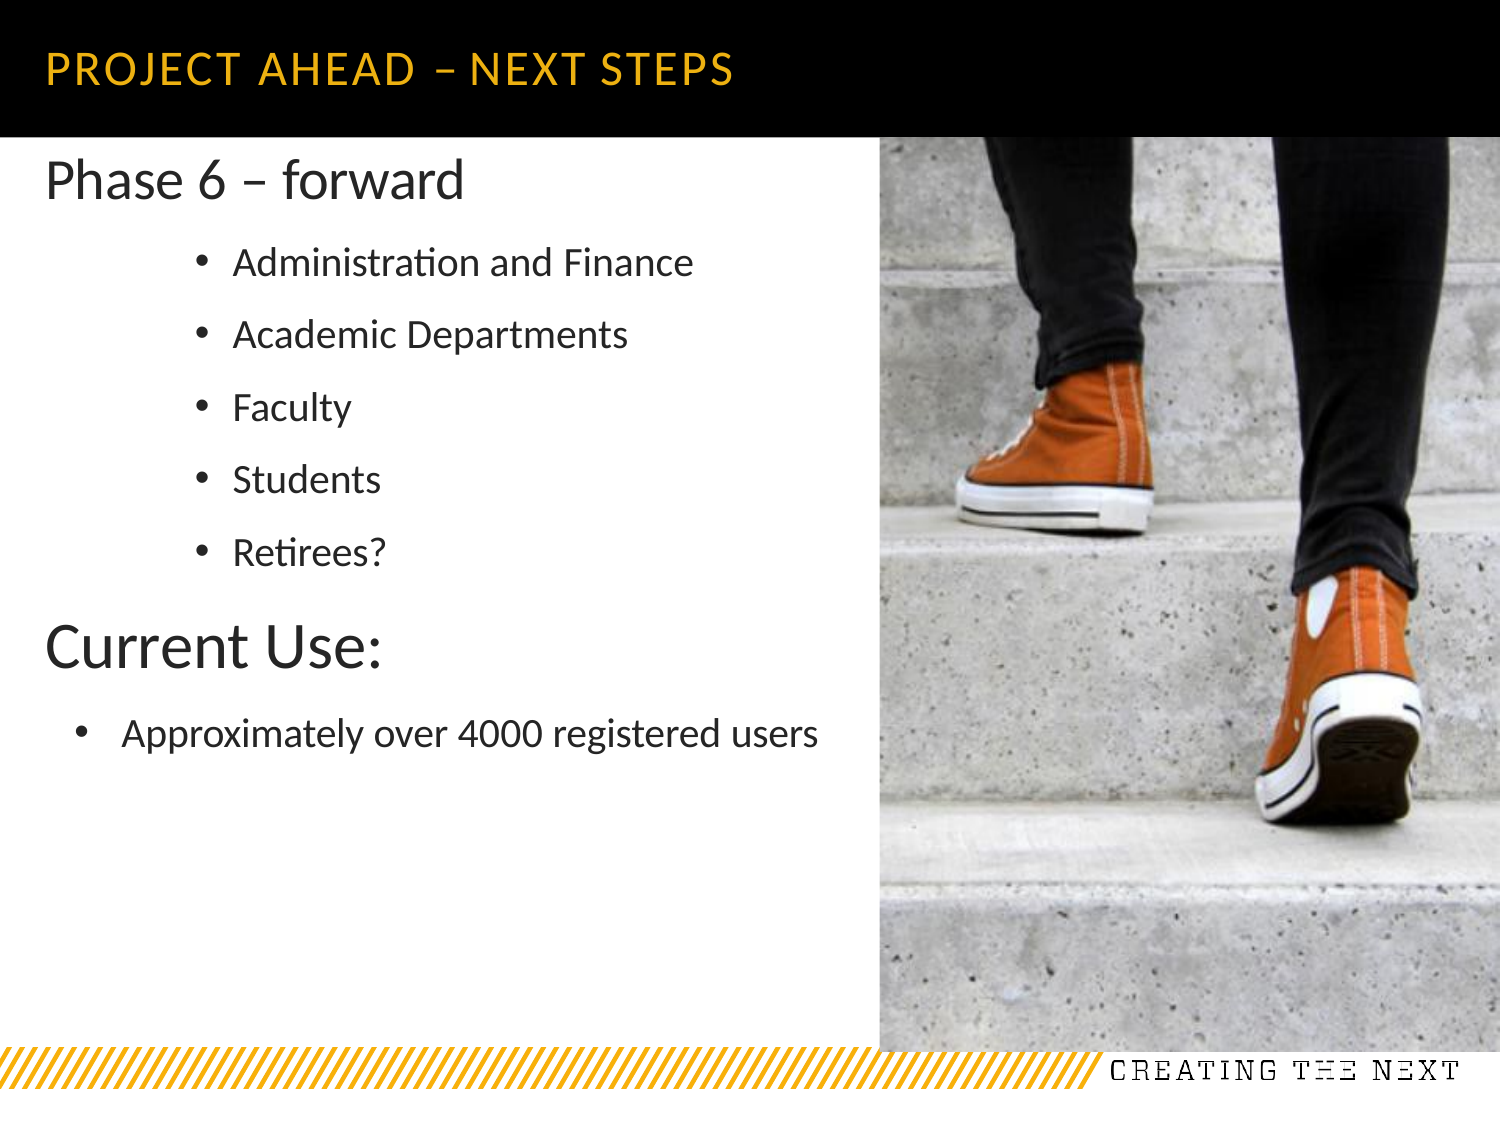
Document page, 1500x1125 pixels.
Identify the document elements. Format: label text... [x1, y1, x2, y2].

picture [1111, 1060, 1125, 1080]
text_box PROJECT AHEAD – NEXT STEPS [42, 33, 769, 96]
text_box [879, 137, 1500, 1052]
picture [1132, 1060, 1150, 1080]
picture [1260, 1060, 1275, 1080]
picture [1175, 1060, 1195, 1080]
title Phase 6 – forward [42, 139, 474, 210]
text_box [0, 0, 1500, 138]
picture [1418, 1060, 1437, 1080]
picture [1372, 1060, 1392, 1080]
picture [1235, 1060, 1254, 1080]
text_box Administration and Finance Academic Departments Faculty Students Retirees? Current Use: Approximately over 4000 registered users [42, 210, 828, 756]
